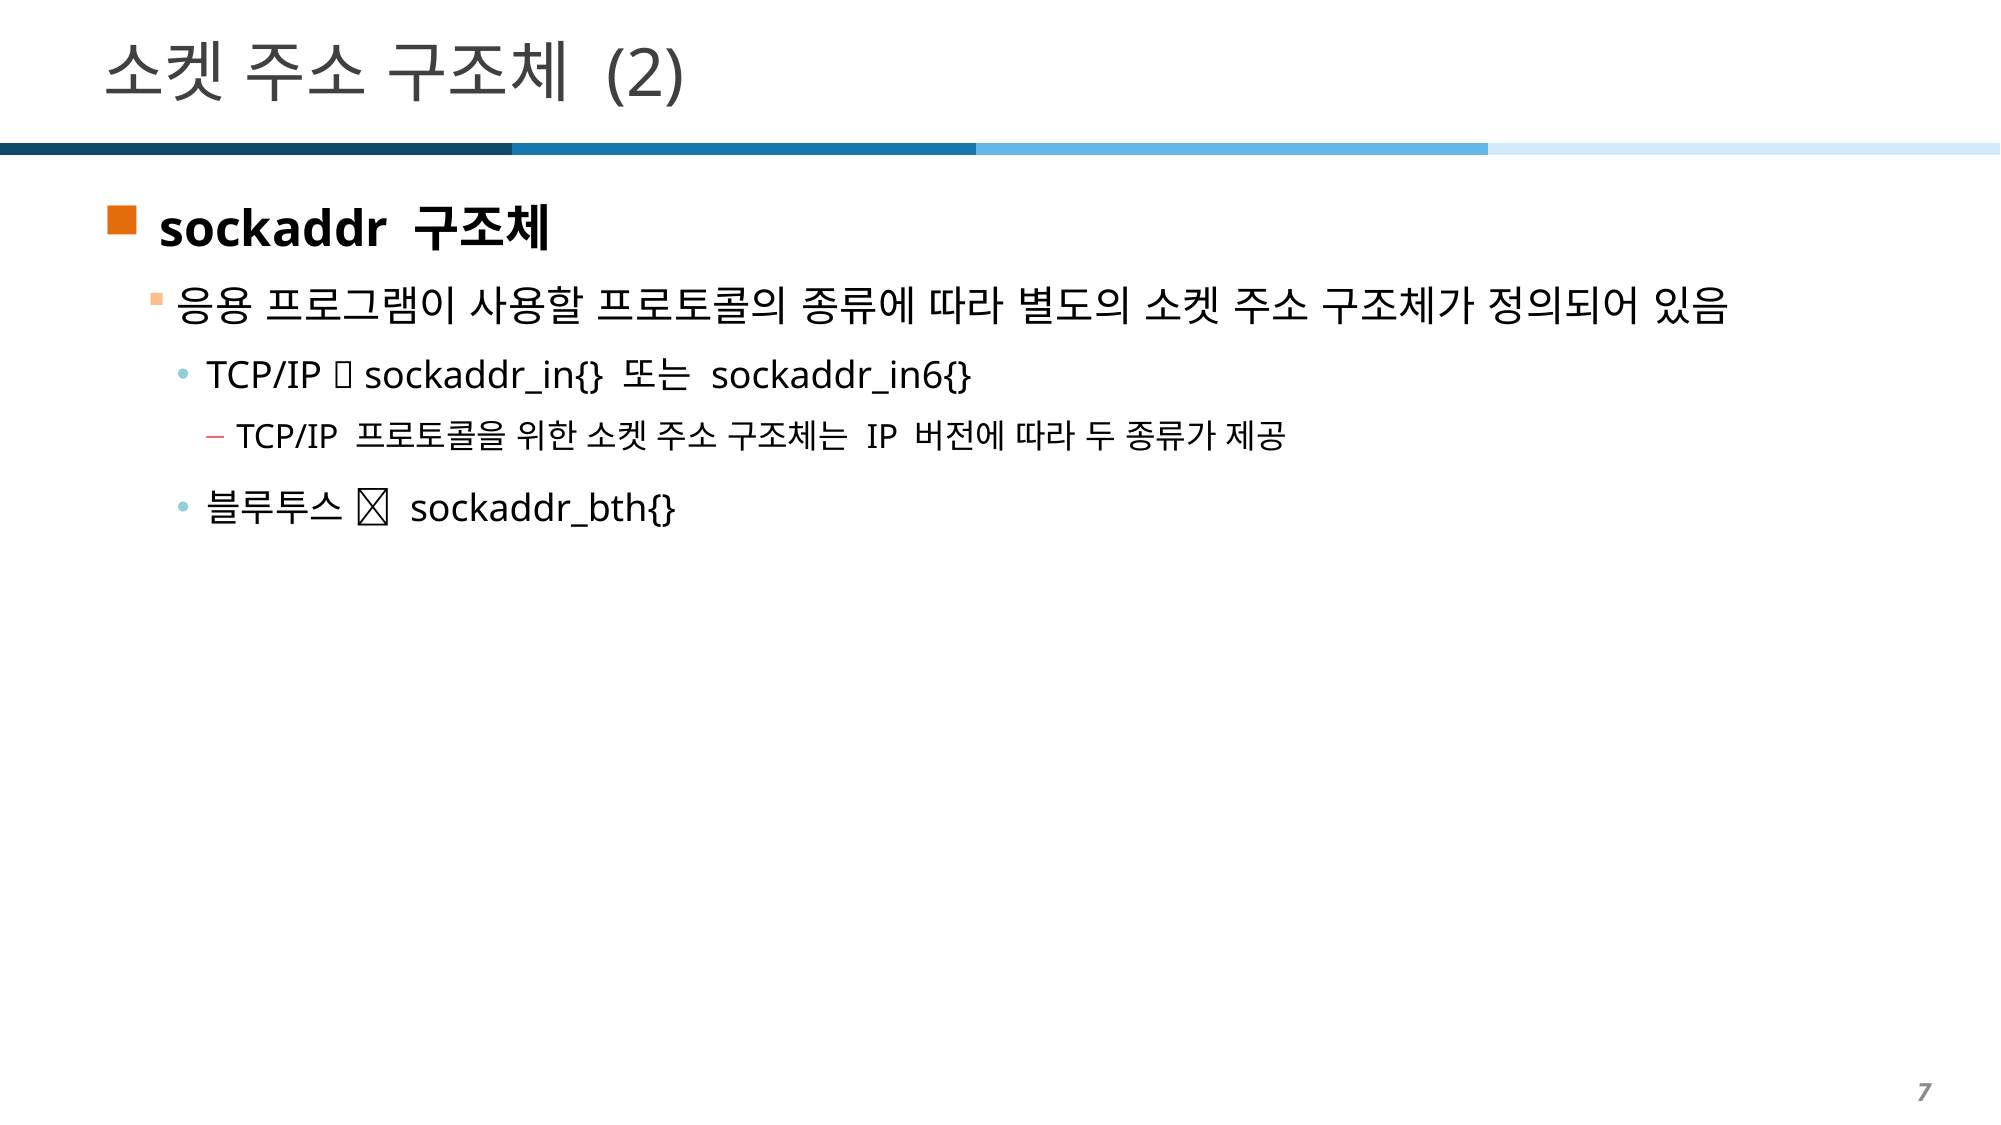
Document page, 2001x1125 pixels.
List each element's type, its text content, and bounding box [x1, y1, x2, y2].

list sockaddr 구조체 응용 프로그램이 사용할 프로토콜의 종류에 따라 별도의 소켓 주소 구조체가 정의되어 있음 TCP/IP  sockaddr_in{} 또는 sockaddr_in6{} TCP/IP 프로토콜을 위한 소켓 주소 구조체는 IP 버전에 따라 두 종류가 제공 블루투스  sockaddr_bth{} [88, 176, 1920, 1083]
title 소켓 주소 구조체 (2) [88, 18, 1920, 122]
